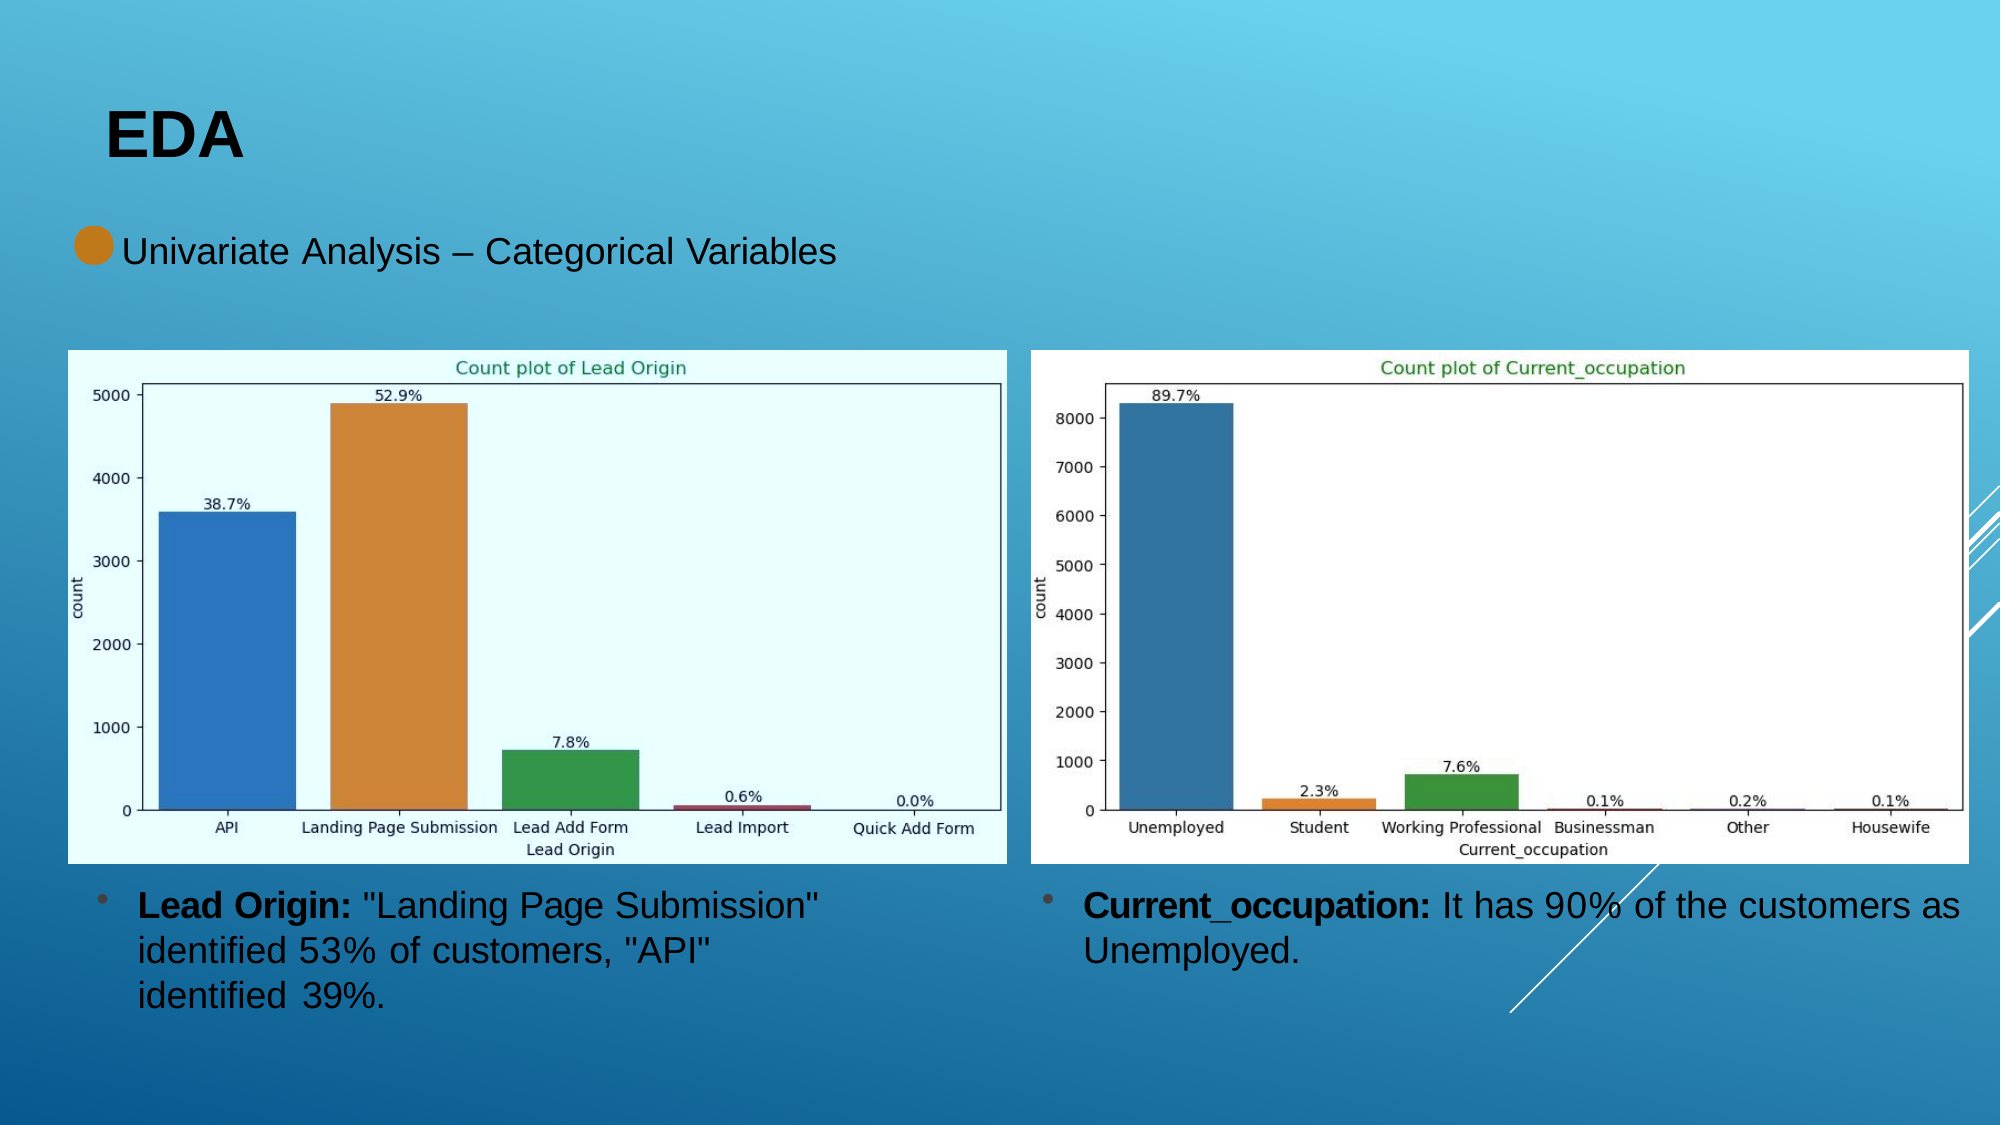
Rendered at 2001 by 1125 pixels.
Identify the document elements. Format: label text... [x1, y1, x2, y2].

picture [1030, 350, 1969, 865]
picture [68, 350, 1007, 865]
text_box Current_occupation: It has 90% of the customers as Unemployed. [1039, 879, 1964, 972]
text_box Univariate Analysis – Categorical Variables [65, 224, 922, 272]
title EDA [90, 97, 2000, 165]
text_box Lead Origin: "Landing Page Submission" identified 53% of customers, "API" identified 39%. [94, 879, 824, 1017]
